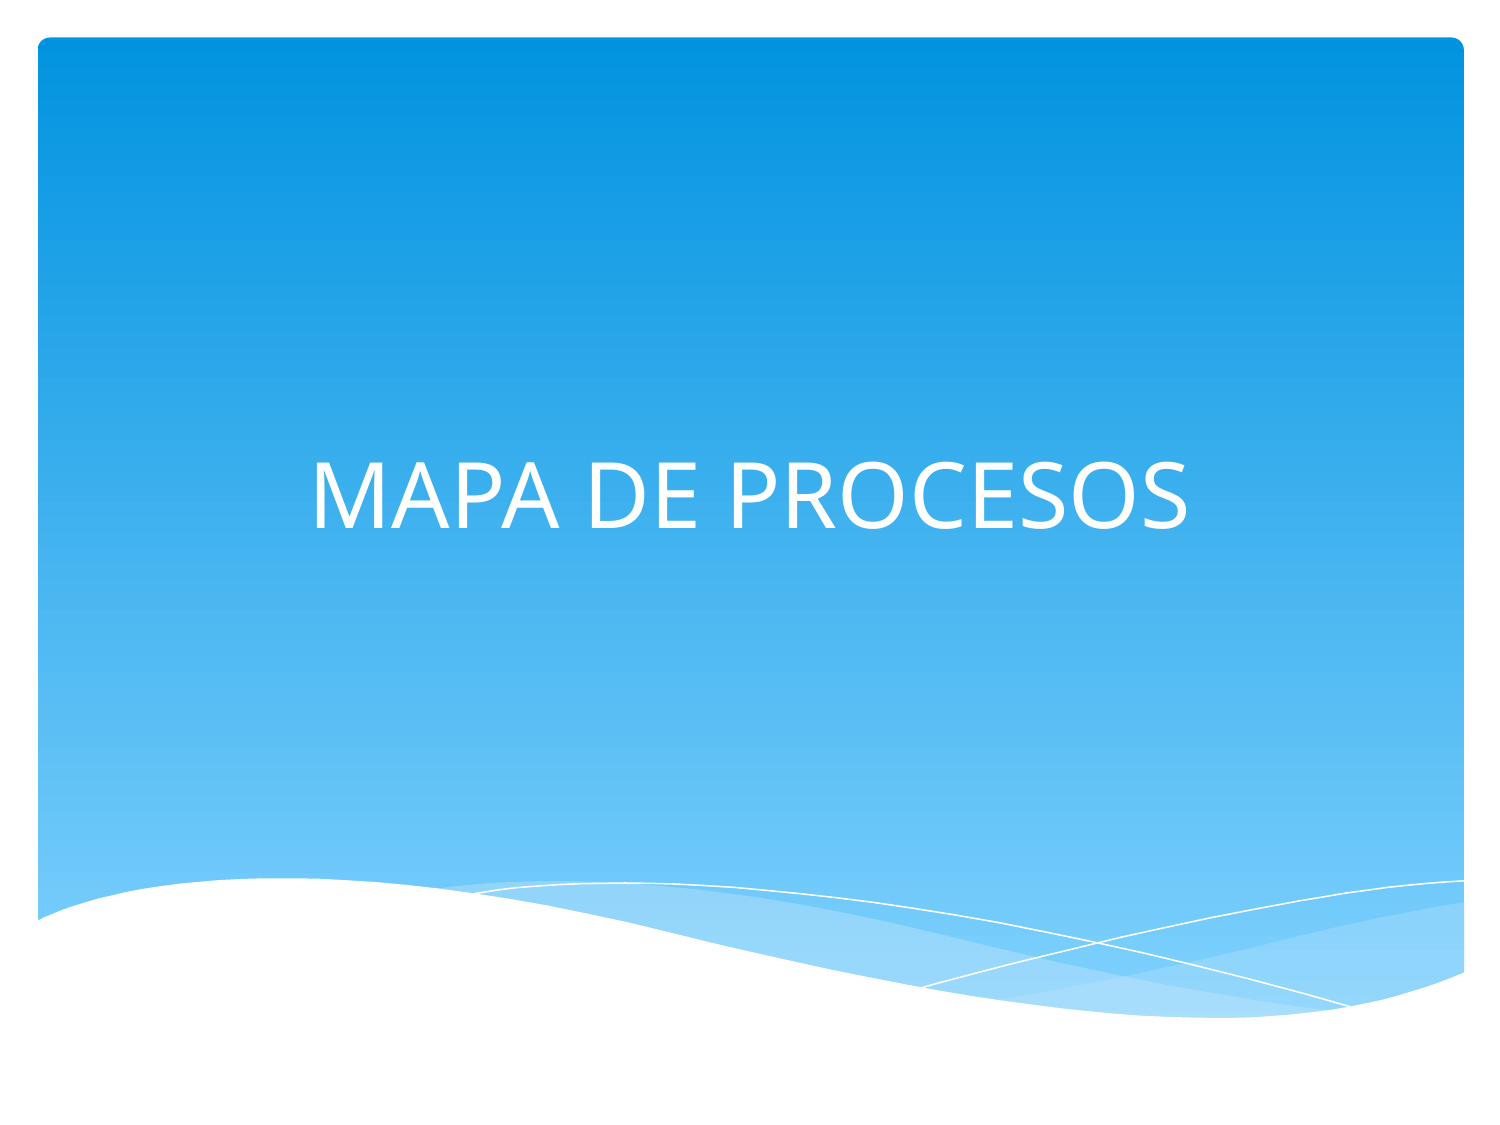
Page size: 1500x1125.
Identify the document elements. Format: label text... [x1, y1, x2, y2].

title MAPA DE PROCESOS [112, 262, 1388, 555]
